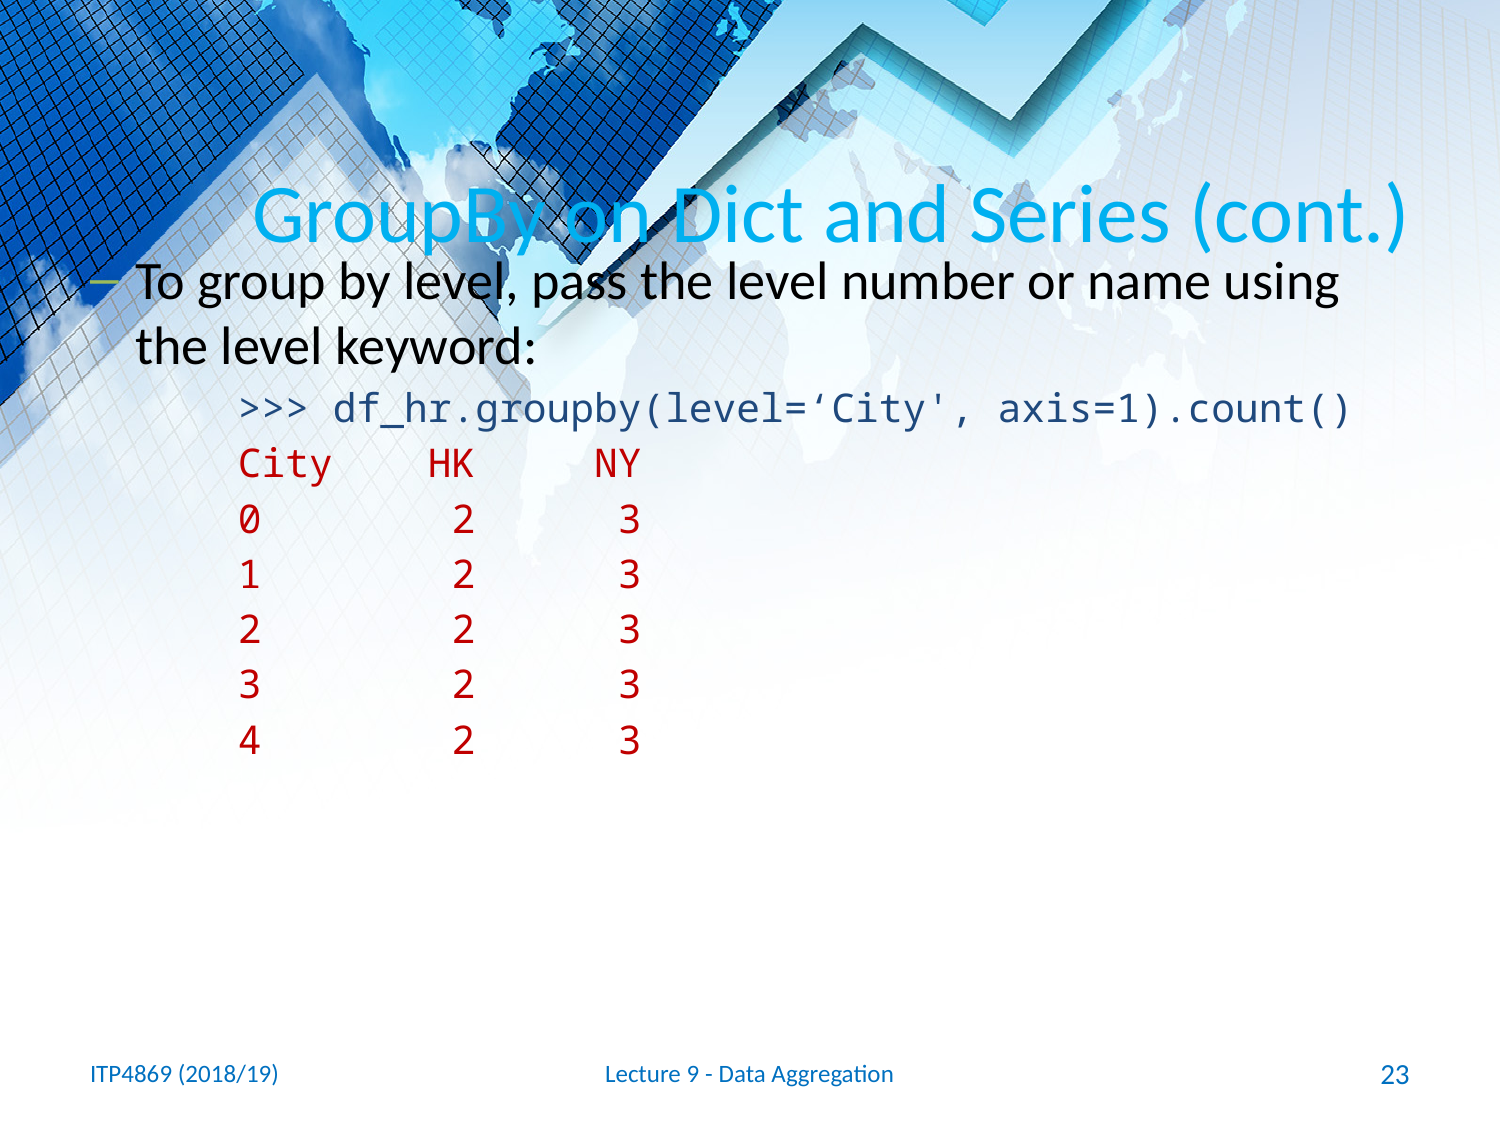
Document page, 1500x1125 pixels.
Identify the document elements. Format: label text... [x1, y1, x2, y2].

slide_number ITP4869 (2018/19) [75, 1042, 425, 1103]
picture [0, 0, 1500, 1125]
list To group by level, pass the level number or name using the level keyword: >>> df_hr.groupby(level=‘City', axis=1).count() City HK NY 0 2 3 1 2 3 2 2 3 3 2 3 4 2 3 [75, 237, 1425, 1038]
slide_number 23 [1074, 1042, 1425, 1103]
footer Lecture 9 - Data Aggregation [512, 1042, 988, 1103]
title GroupBy on Dict and Series (cont.) [73, 128, 1427, 290]
